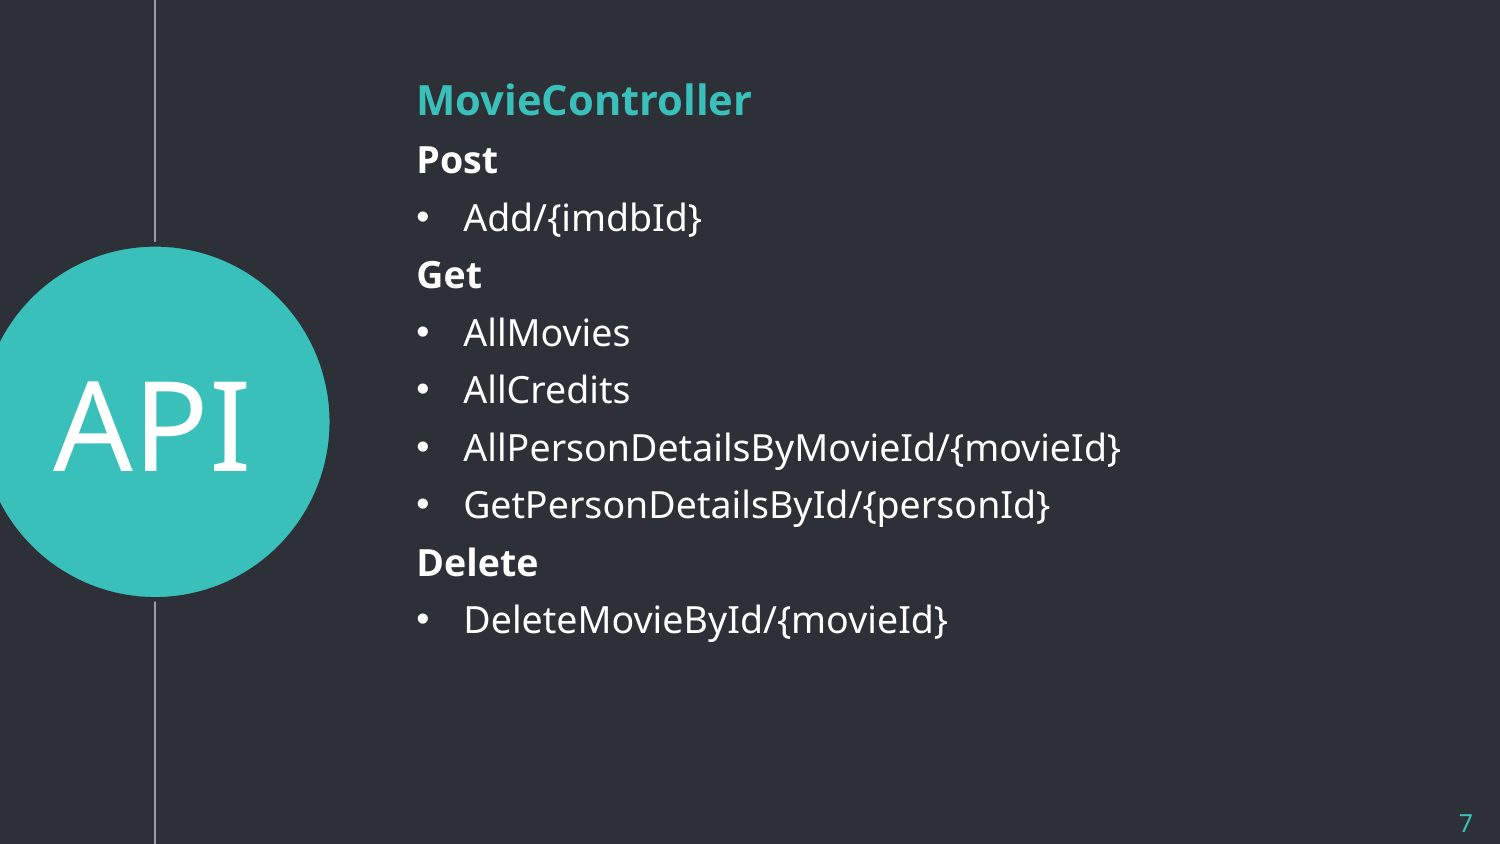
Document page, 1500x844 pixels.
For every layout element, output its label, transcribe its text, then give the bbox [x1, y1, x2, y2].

subtitle MovieController Post Add/{imdbId} Get AllMovies AllCredits AllPersonDetailsByMovieId/{movieId} GetPersonDetailsById/{personId} Delete DeleteMovieById/{movieId} [401, 58, 1478, 785]
text_box API [38, 326, 272, 517]
text_box [0, 244, 332, 600]
slide_number 7 [1398, 792, 1489, 844]
